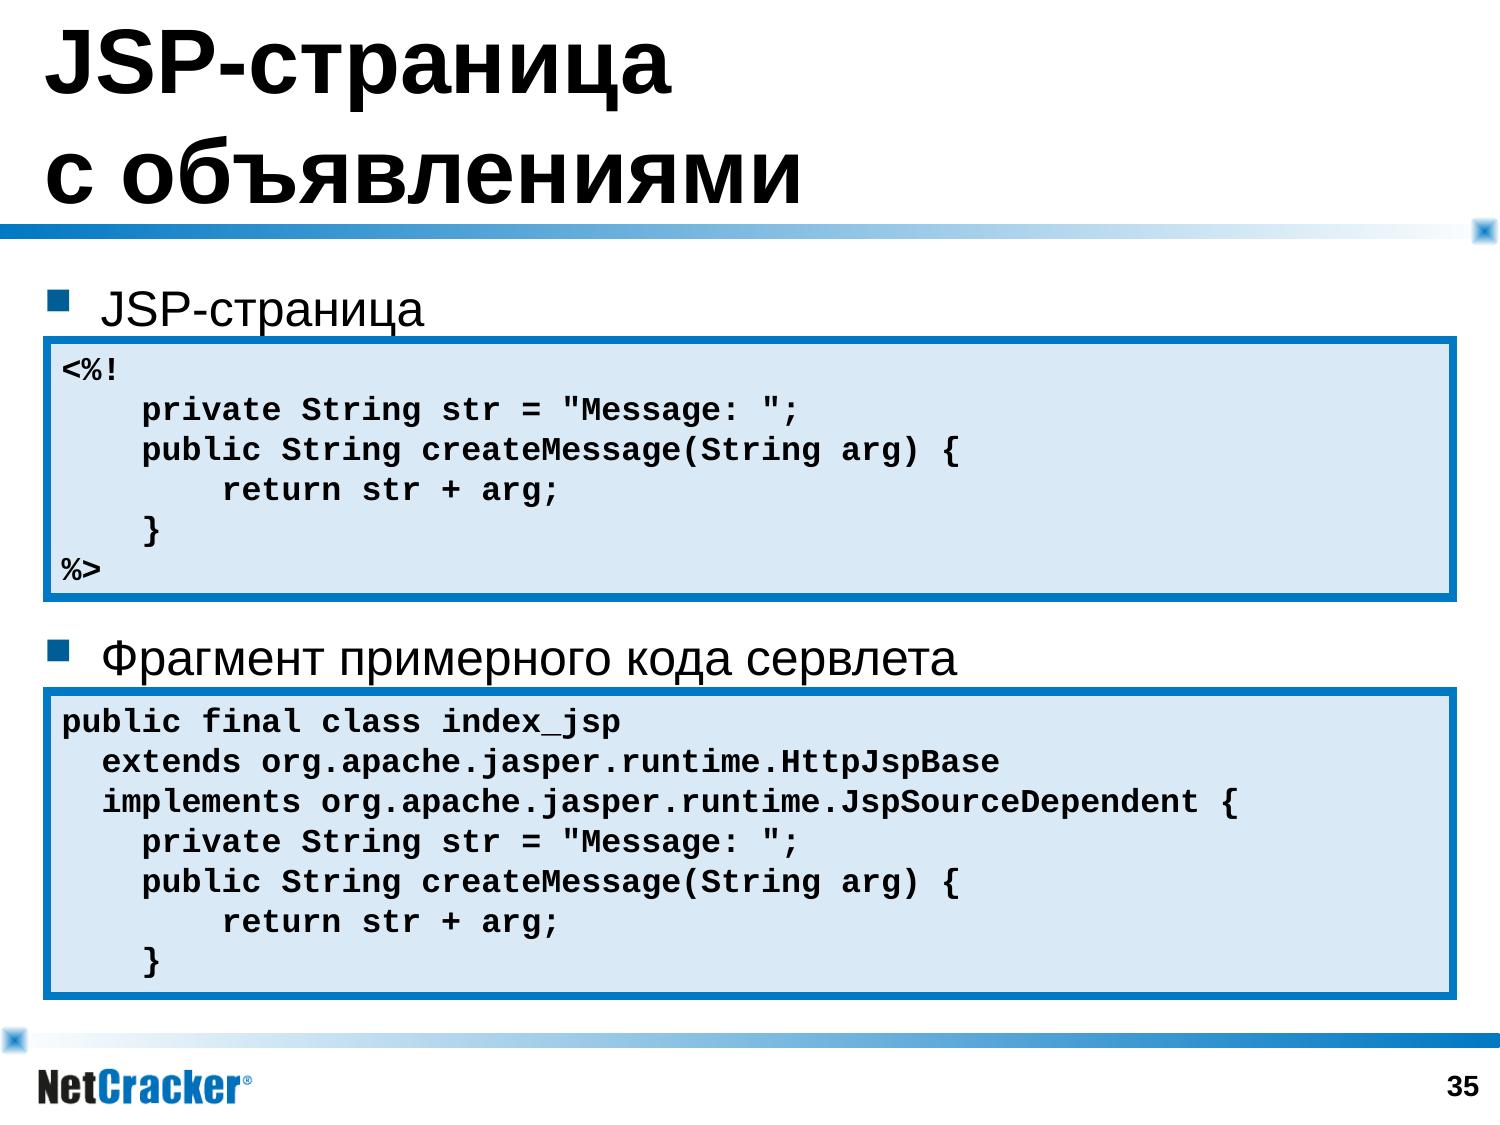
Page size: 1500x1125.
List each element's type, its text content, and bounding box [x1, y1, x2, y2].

list JSP-страница Фрагмент примерного кода сервлета [29, 268, 1470, 1004]
title JSP-страница с объявлениями [29, 0, 1470, 225]
slide_number 34 [1143, 1034, 1495, 1111]
text_box public final class index_jsp extends org.apache.jasper.runtime.HttpJspBase implements org.apache.jasper.runtime.JspSourceDependent { private String str = "Message: "; public String createMessage(String arg) { return str + arg; } [46, 691, 1454, 997]
picture [34, 1063, 256, 1118]
text_box <%! private String str = "Message: "; public String createMessage(String arg) { return str + arg; } %> [46, 339, 1454, 598]
